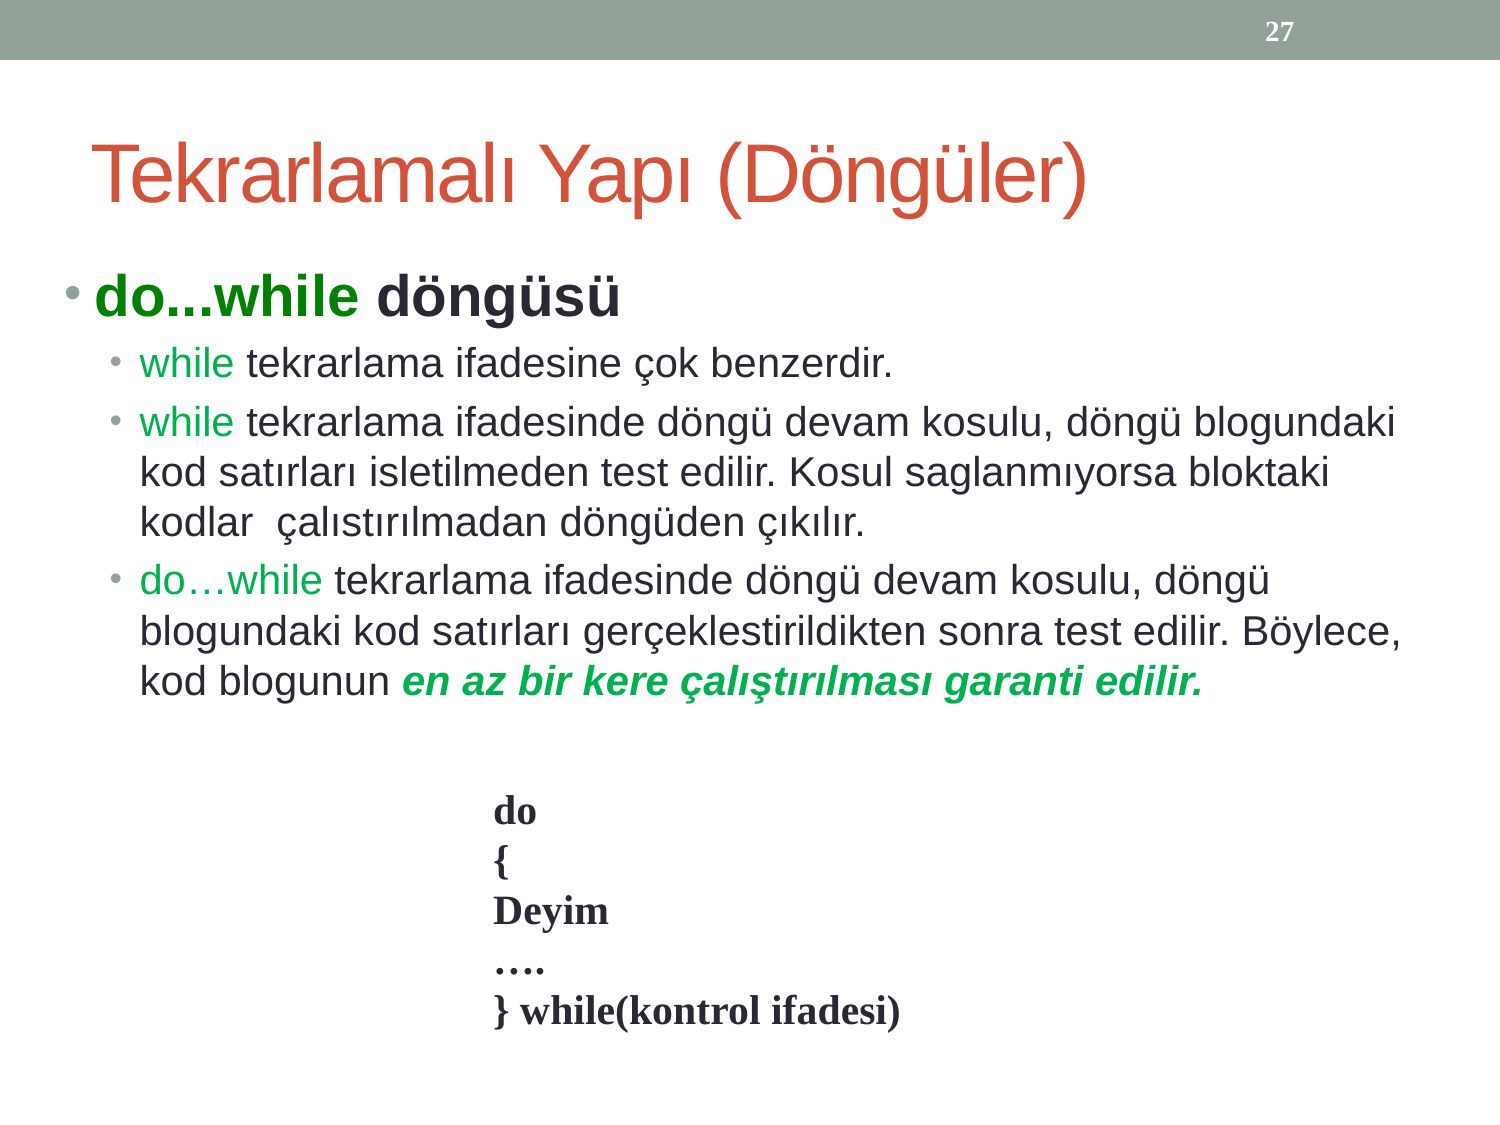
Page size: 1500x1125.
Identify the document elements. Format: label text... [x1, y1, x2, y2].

slide_number 27 [1250, 3, 1425, 57]
list do...while döngüsü while tekrarlama ifadesine çok benzerdir. while tekrarlama ifadesinde döngü devam kosulu, döngü blogundaki kod satırları isletilmeden test edilir. Kosul saglanmıyorsa bloktaki kodlar çalıstırılmadan döngüden çıkılır. do…while tekrarlama ifadesinde döngü devam kosulu, döngü blogundaki kod satırları gerçeklestirildikten sonra test edilir. Böylece, kod blogunun en az bir kere çalıştırılması garanti edilir. [49, 250, 1445, 799]
text_box do { Deyim …. } while(kontrol ifadesi) [478, 775, 1029, 1040]
title Tekrarlamalı Yapı (Döngüler) [75, 87, 1425, 250]
